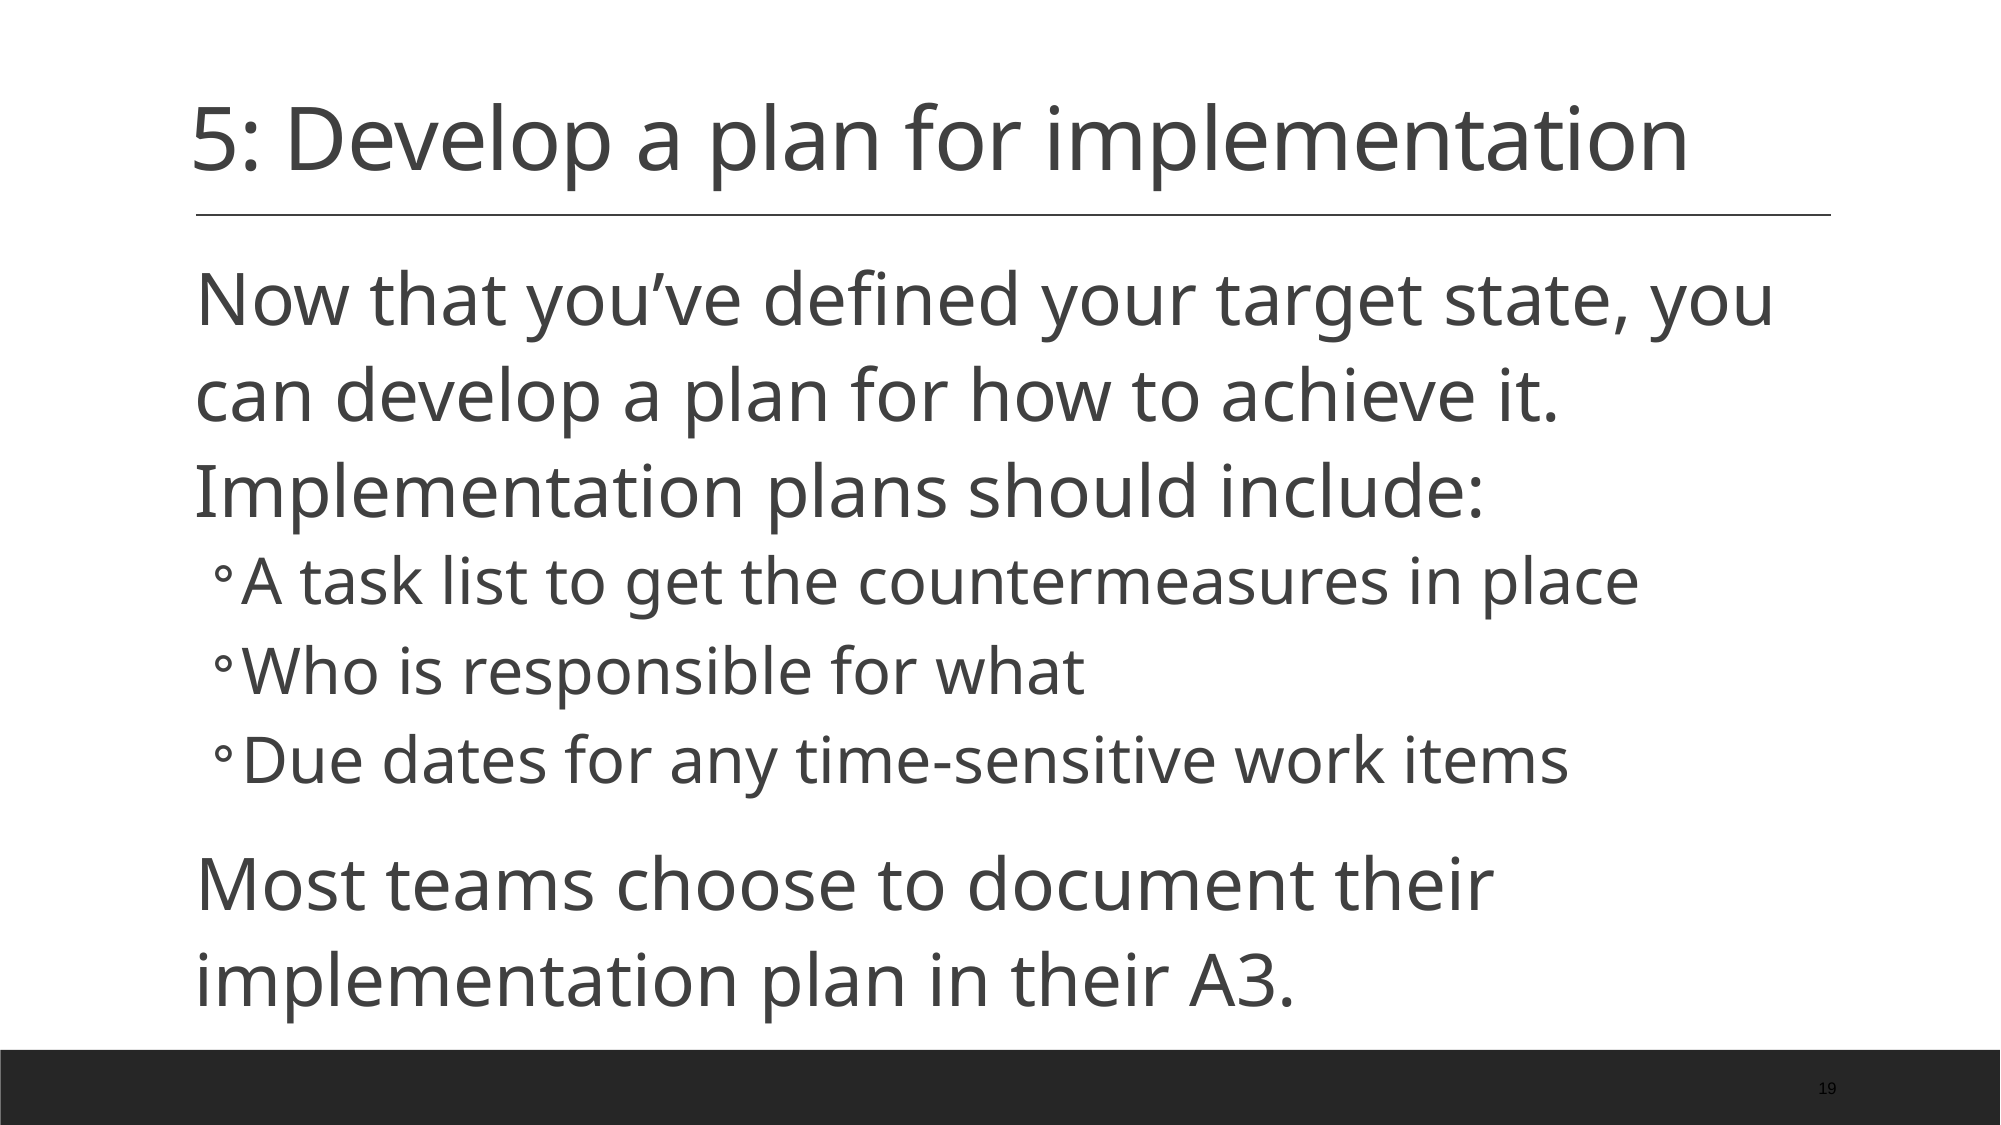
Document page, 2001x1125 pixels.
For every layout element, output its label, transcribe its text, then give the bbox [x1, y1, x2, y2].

slide_number 19 [1803, 1057, 1932, 1118]
title 5: Develop a plan for implementation [174, 64, 1825, 197]
list Now that you’ve defined your target state, you can develop a plan for how to achieve it. Implementation plans should include: A task list to get the countermeasures in place Who is responsible for what Due dates for any time-sensitive work items Most teams choose to document their implementation plan in their A3. [180, 236, 1907, 1032]
